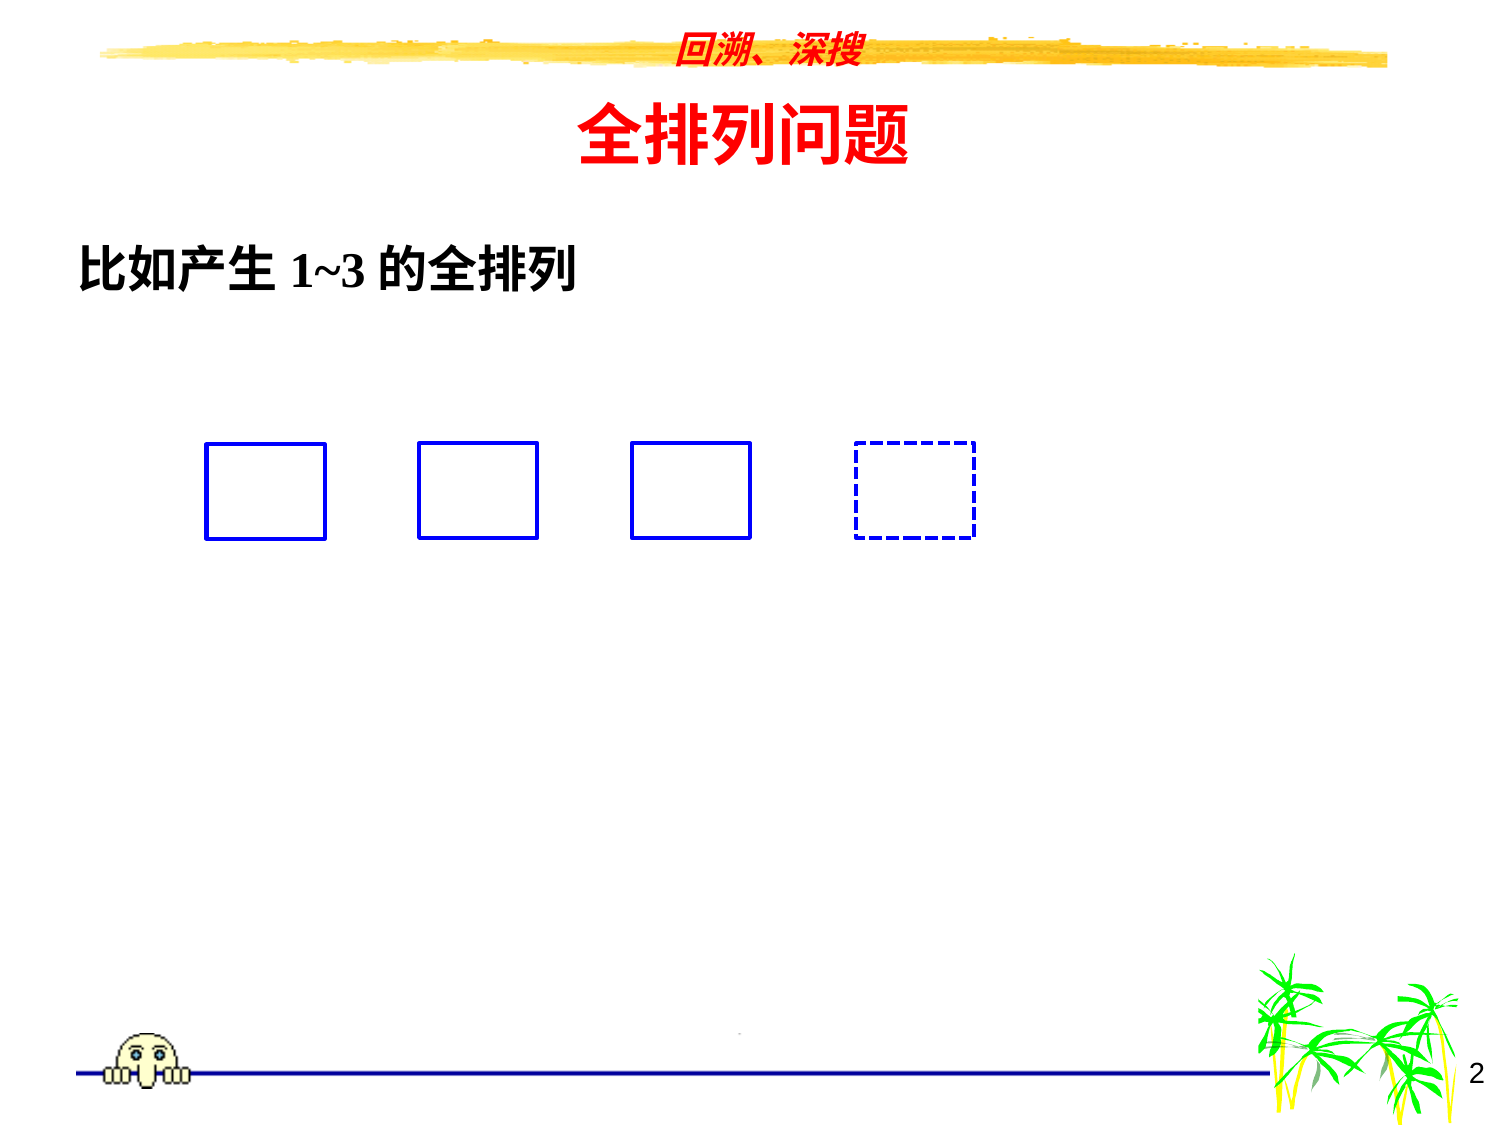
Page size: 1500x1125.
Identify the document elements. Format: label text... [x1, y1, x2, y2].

picture [99, 0, 1388, 88]
picture [76, 1033, 1270, 1089]
title 全排列问题 [50, 91, 1438, 175]
text_box [631, 443, 750, 538]
text_box [856, 443, 975, 538]
text_box [419, 443, 538, 538]
list 比如产生1~3的全排列 [62, 212, 1425, 1000]
text_box [206, 444, 325, 539]
slide_number 2 [1364, 1046, 1500, 1122]
